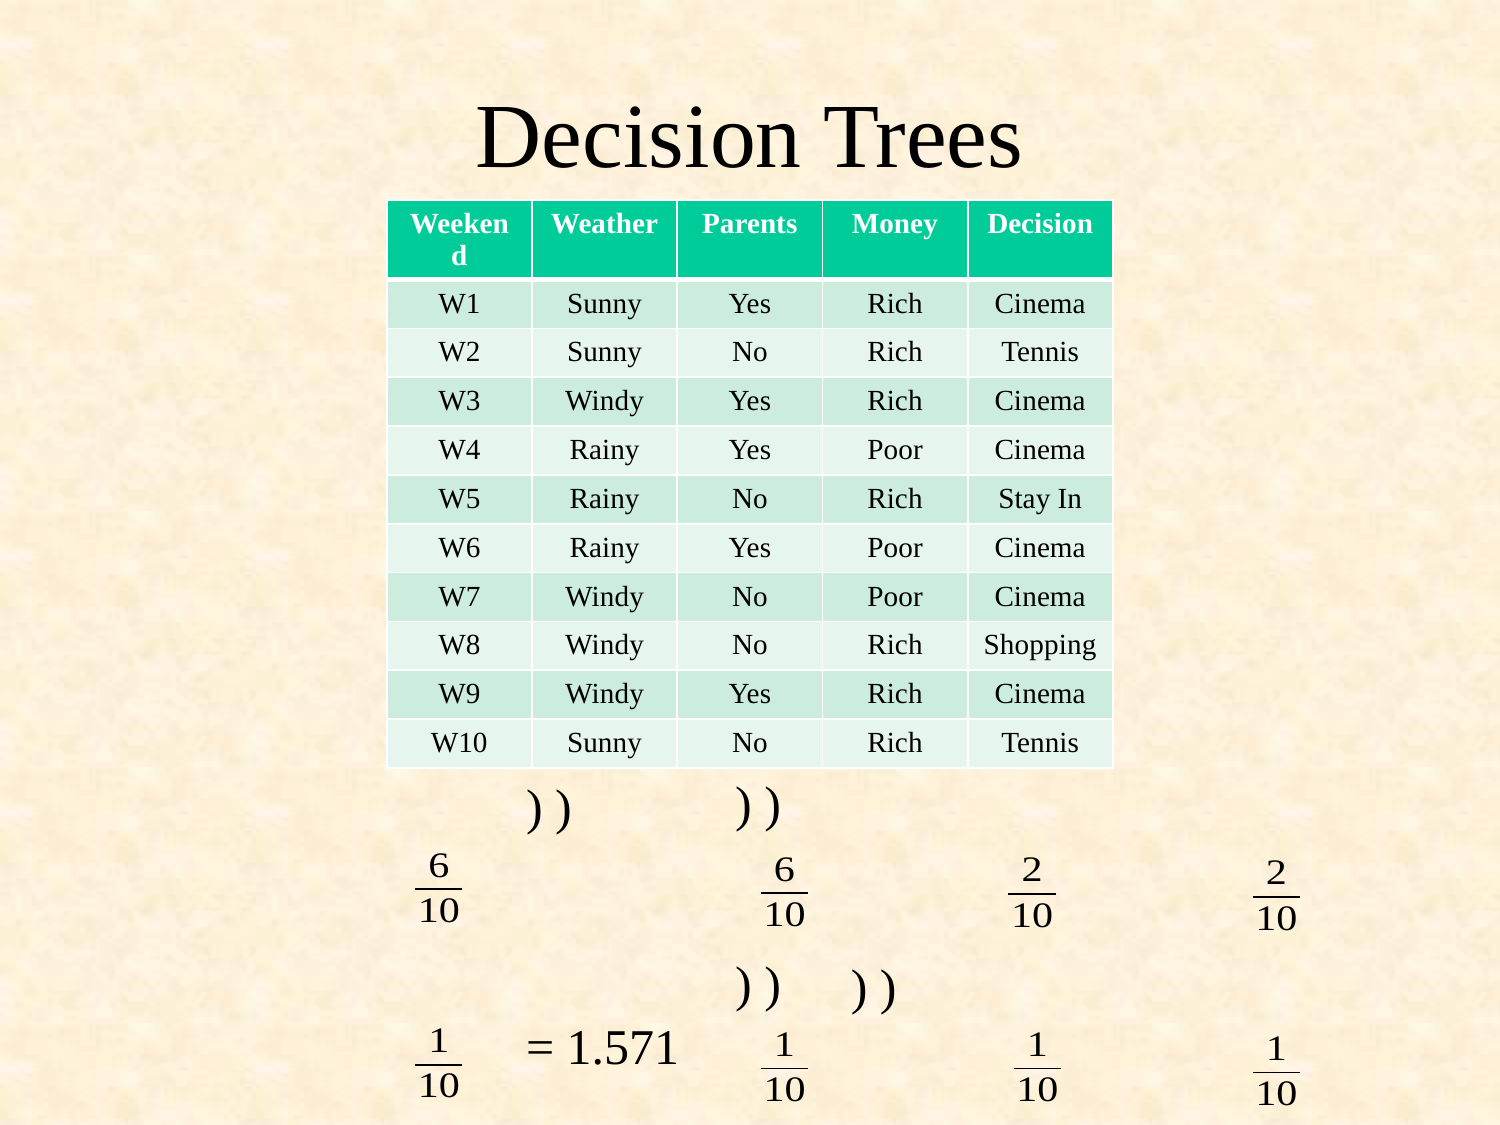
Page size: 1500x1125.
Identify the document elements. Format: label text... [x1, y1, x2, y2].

table_header Parents [678, 201, 822, 277]
table_cell No [678, 622, 822, 669]
table_cell No [678, 720, 822, 767]
table_cell Sunny [533, 282, 676, 328]
table_cell Cinema [969, 671, 1112, 718]
table_cell W10 [388, 720, 531, 767]
table_cell W5 [388, 476, 531, 523]
table_cell Poor [823, 525, 967, 572]
table_cell Windy [533, 573, 676, 621]
table_cell Shopping [969, 622, 1112, 669]
table_cell Cinema [969, 573, 1112, 621]
table_cell W2 [388, 329, 531, 376]
table_cell W6 [388, 525, 531, 572]
table_cell No [678, 476, 822, 523]
table_cell Rainy [533, 476, 676, 523]
table_cell W3 [388, 378, 531, 425]
table_header Money [823, 201, 967, 277]
table_cell Rich [823, 622, 967, 669]
table_cell Poor [823, 573, 967, 621]
table_cell Yes [678, 282, 822, 328]
table_cell W7 [388, 573, 531, 621]
table_cell Rich [823, 282, 967, 328]
table_cell Rainy [533, 427, 676, 474]
table_cell Stay In [969, 476, 1112, 523]
table_cell Windy [533, 671, 676, 718]
table_cell No [678, 573, 822, 621]
title Decision Trees [112, 37, 1388, 225]
table_cell Cinema [969, 378, 1112, 425]
table_cell Rich [823, 329, 967, 376]
table_cell Windy [533, 622, 676, 669]
table_cell Windy [533, 378, 676, 425]
table_cell Rich [823, 720, 967, 767]
table_cell W4 [388, 427, 531, 474]
table_cell W1 [388, 282, 531, 328]
table_cell Cinema [969, 525, 1112, 572]
table_cell Poor [823, 427, 967, 474]
table_cell Sunny [533, 720, 676, 767]
table_cell Rich [823, 378, 967, 425]
table_cell Tennis [969, 720, 1112, 767]
table_cell Yes [678, 671, 822, 718]
table_cell Sunny [533, 329, 676, 376]
table_cell No [678, 329, 822, 376]
table_cell Yes [678, 427, 822, 474]
table_header Weekend [388, 201, 531, 277]
table_cell Rainy [533, 525, 676, 572]
table_cell Yes [678, 525, 822, 572]
table_cell W8 [388, 622, 531, 669]
table_cell Cinema [969, 427, 1112, 474]
table_header Decision [969, 201, 1112, 277]
picture [0, 0, 1500, 1125]
table_header Weather [533, 201, 676, 277]
table_cell Rich [823, 476, 967, 523]
table_cell Cinema [969, 282, 1112, 328]
table_cell Yes [678, 378, 822, 425]
table_cell W9 [388, 671, 531, 718]
table_cell Tennis [969, 329, 1112, 376]
table_cell Rich [823, 671, 967, 718]
